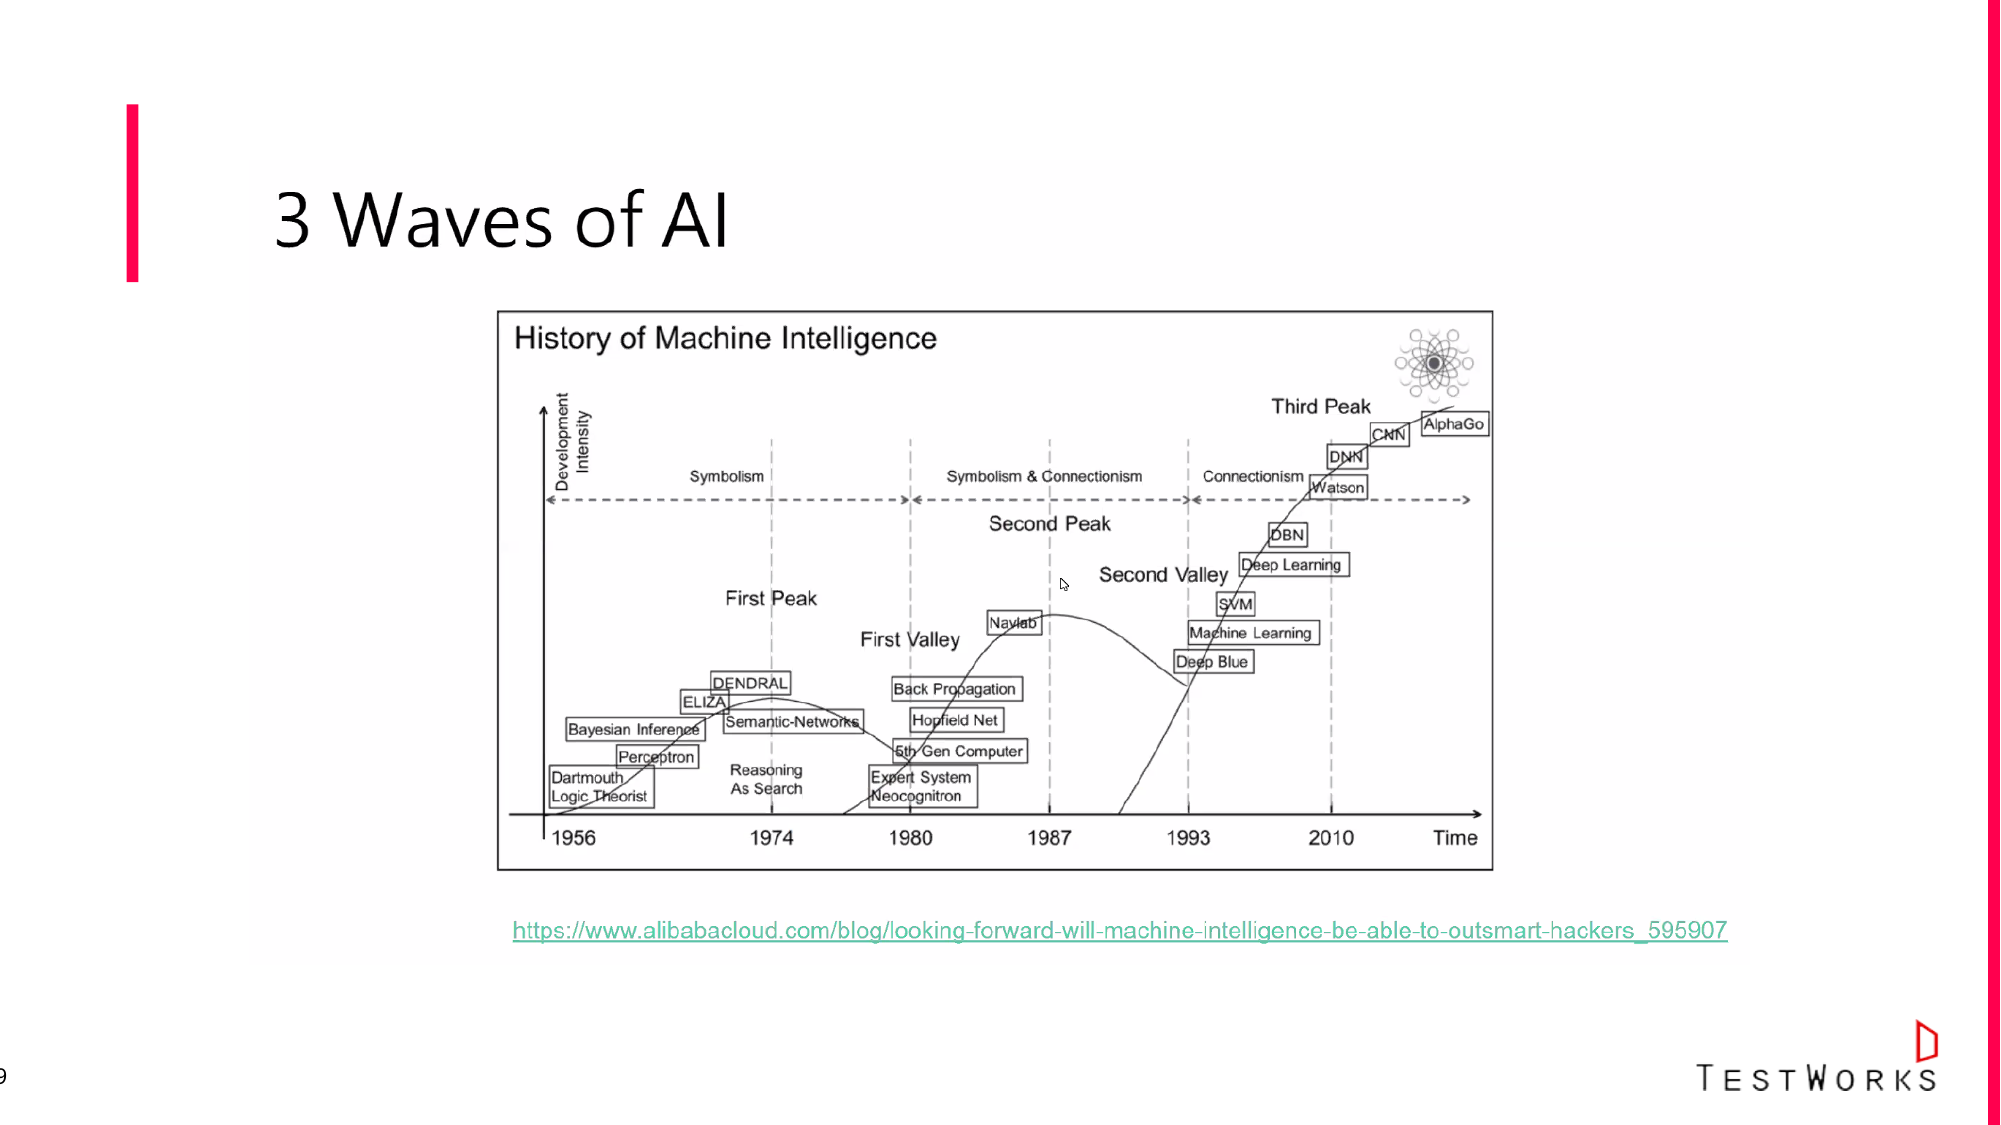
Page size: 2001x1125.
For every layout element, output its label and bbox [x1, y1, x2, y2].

picture [1695, 1019, 1940, 1091]
picture [249, 160, 1750, 965]
